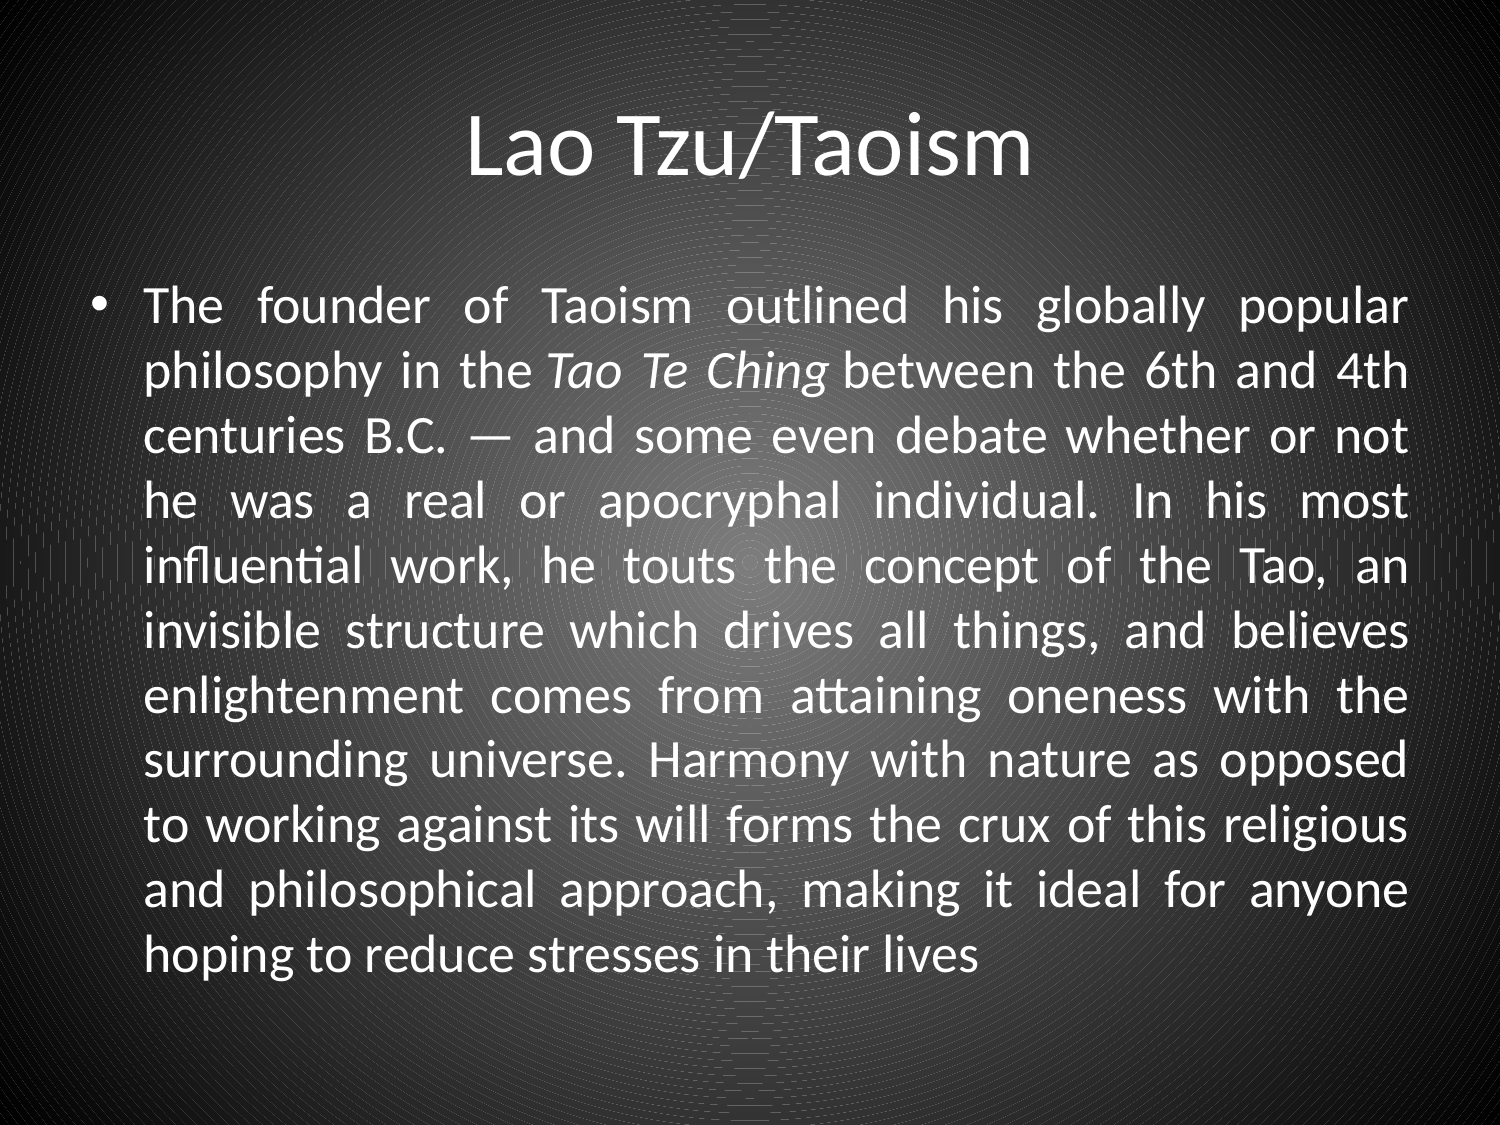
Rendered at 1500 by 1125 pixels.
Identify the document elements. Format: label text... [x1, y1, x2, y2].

list The founder of Taoism outlined his globally popular philosophy in the Tao Te Ching between the 6th and 4th centuries B.C. — and some even debate whether or not he was a real or apocryphal individual. In his most influential work, he touts the concept of the Tao, an invisible structure which drives all things, and believes enlightenment comes from attaining oneness with the surrounding universe. Harmony with nature as opposed to working against its will forms the crux of this religious and philosophical approach, making it ideal for anyone hoping to reduce stresses in their lives [75, 262, 1425, 1005]
title Lao Tzu/Taoism [75, 45, 1425, 233]
